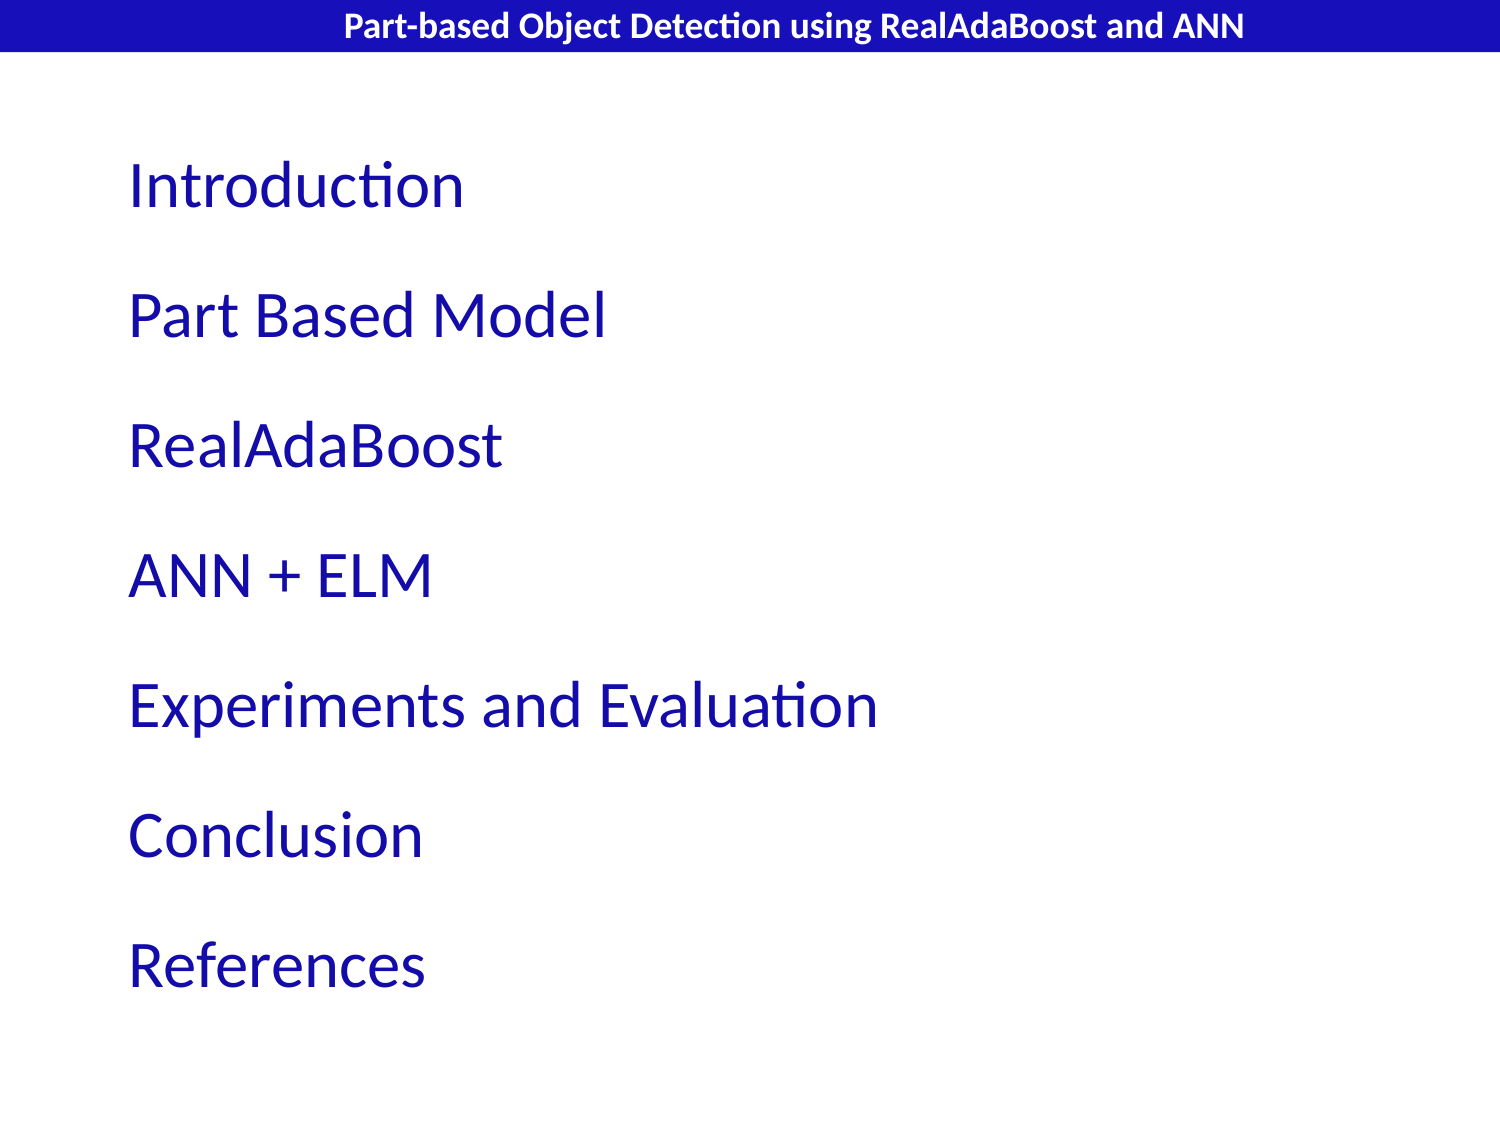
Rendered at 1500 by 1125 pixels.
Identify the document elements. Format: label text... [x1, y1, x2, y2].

title Part-based Object Detection using RealAdaBoost and ANN [0, 0, 1500, 53]
text_box Introduction Part Based Model RealAdaBoost ANN + ELM Experiments and Evaluation Conclusion References [114, 133, 1113, 1009]
